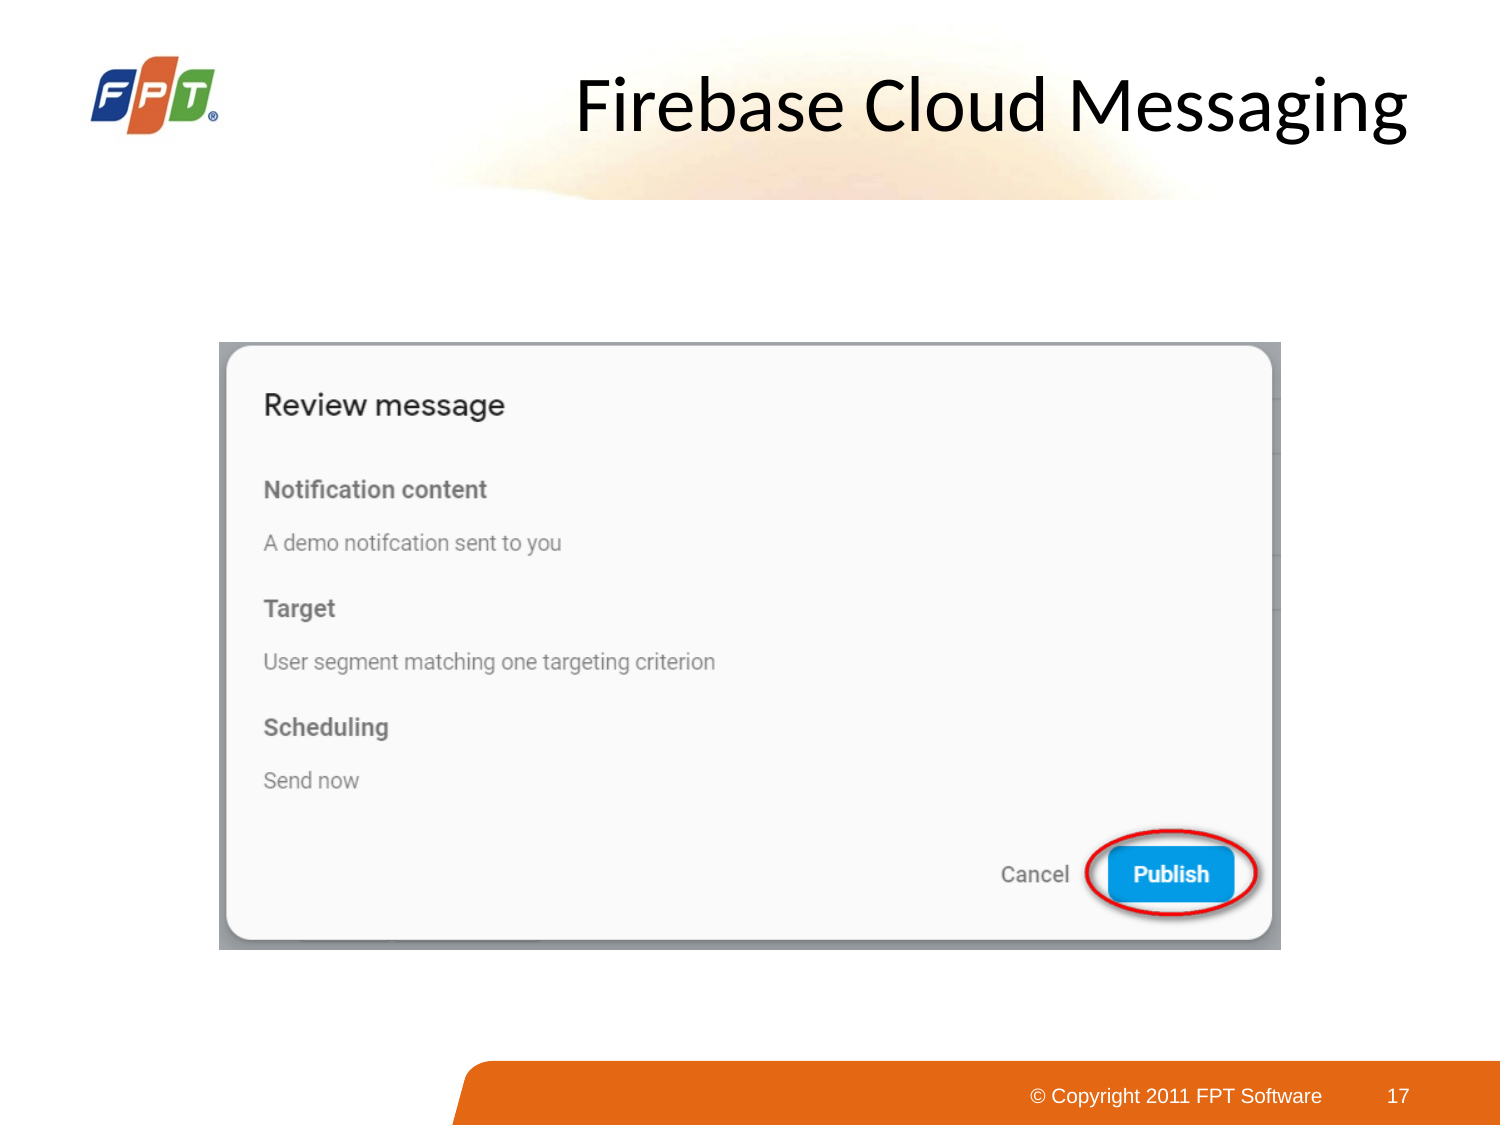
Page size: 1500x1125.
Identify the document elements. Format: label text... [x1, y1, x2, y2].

picture [0, 0, 1500, 200]
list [219, 342, 1281, 951]
picture [0, 1050, 1500, 1125]
title Firebase Cloud Messaging [74, 44, 1426, 233]
